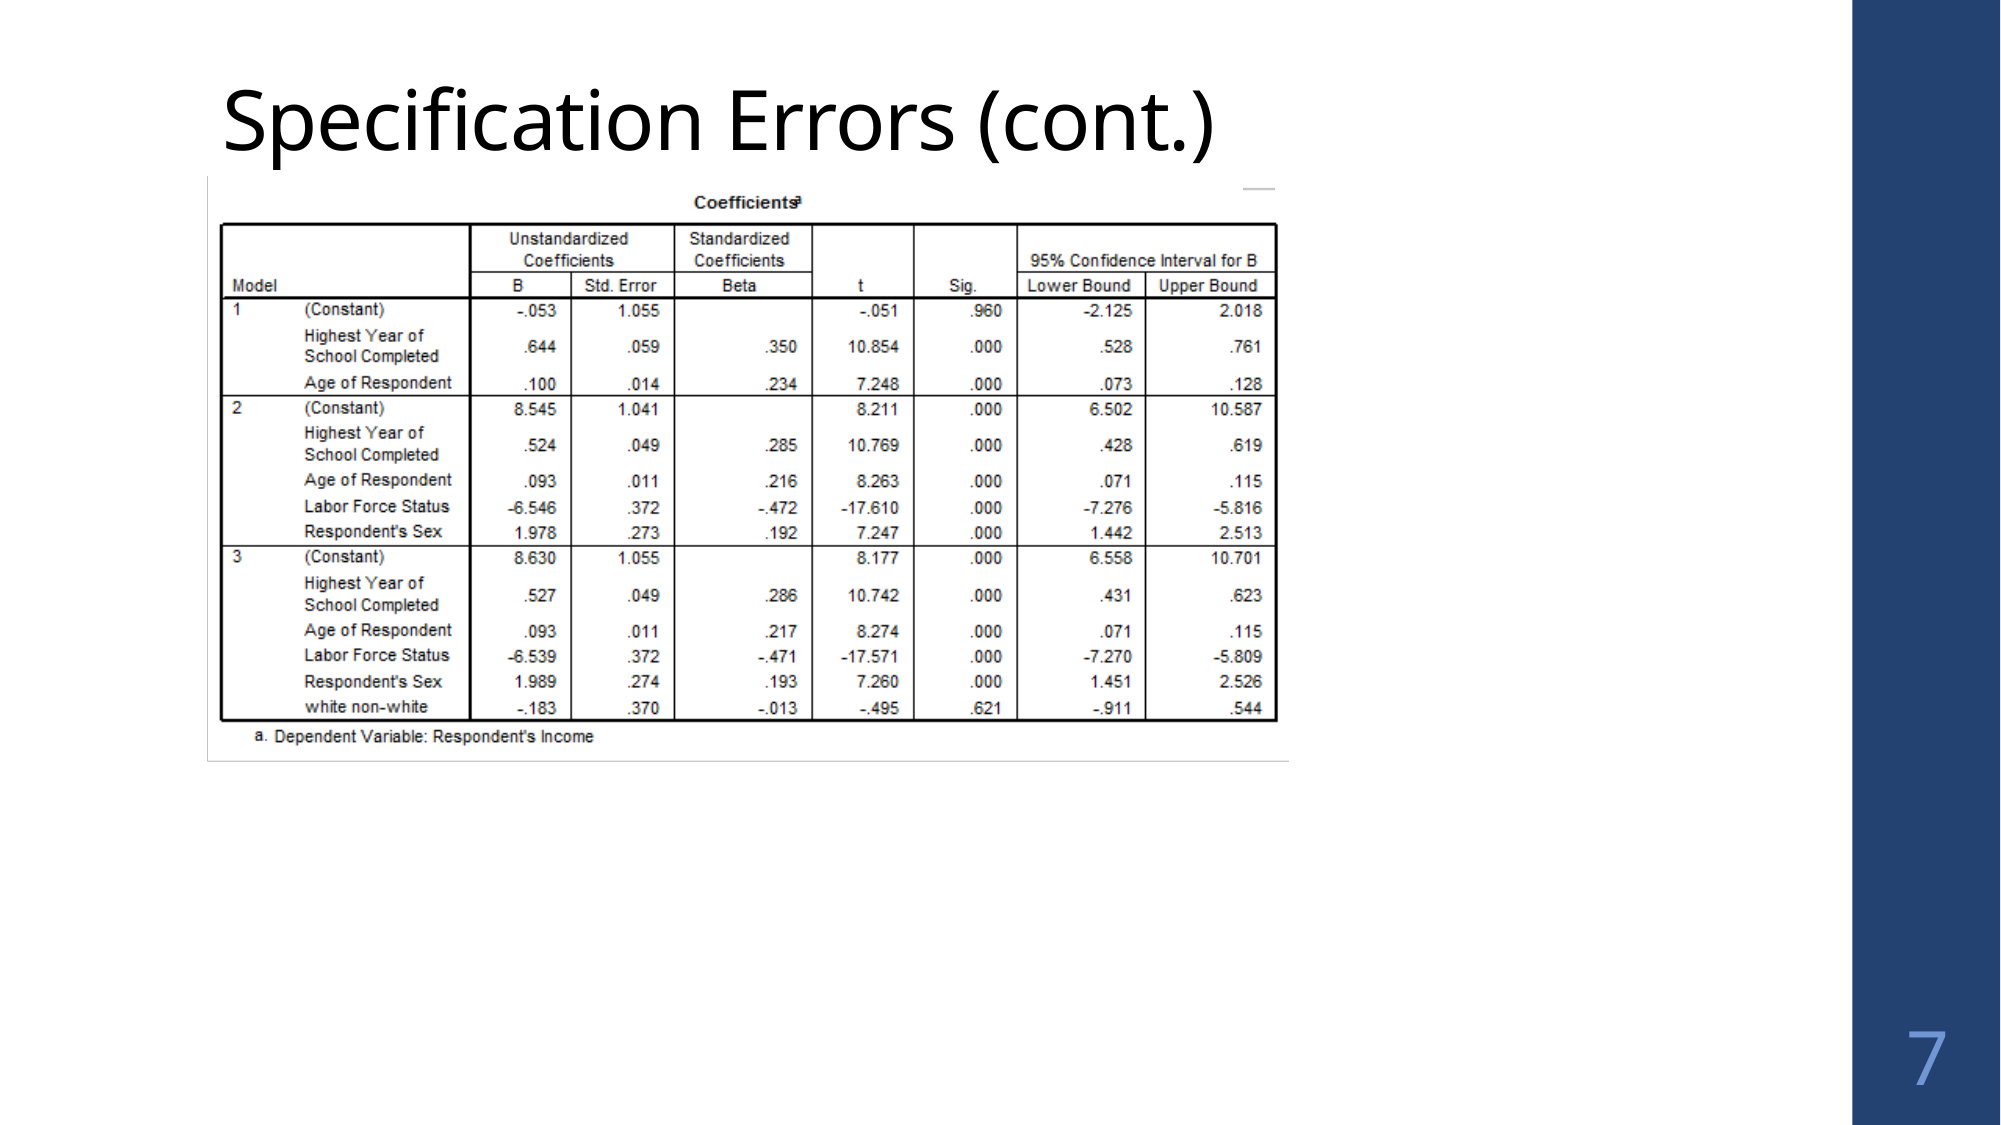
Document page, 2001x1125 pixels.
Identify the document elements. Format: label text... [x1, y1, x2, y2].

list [206, 176, 1289, 763]
slide_number 7 [1852, 1012, 2000, 1110]
title Specification Errors (cont.) [206, 60, 1797, 177]
